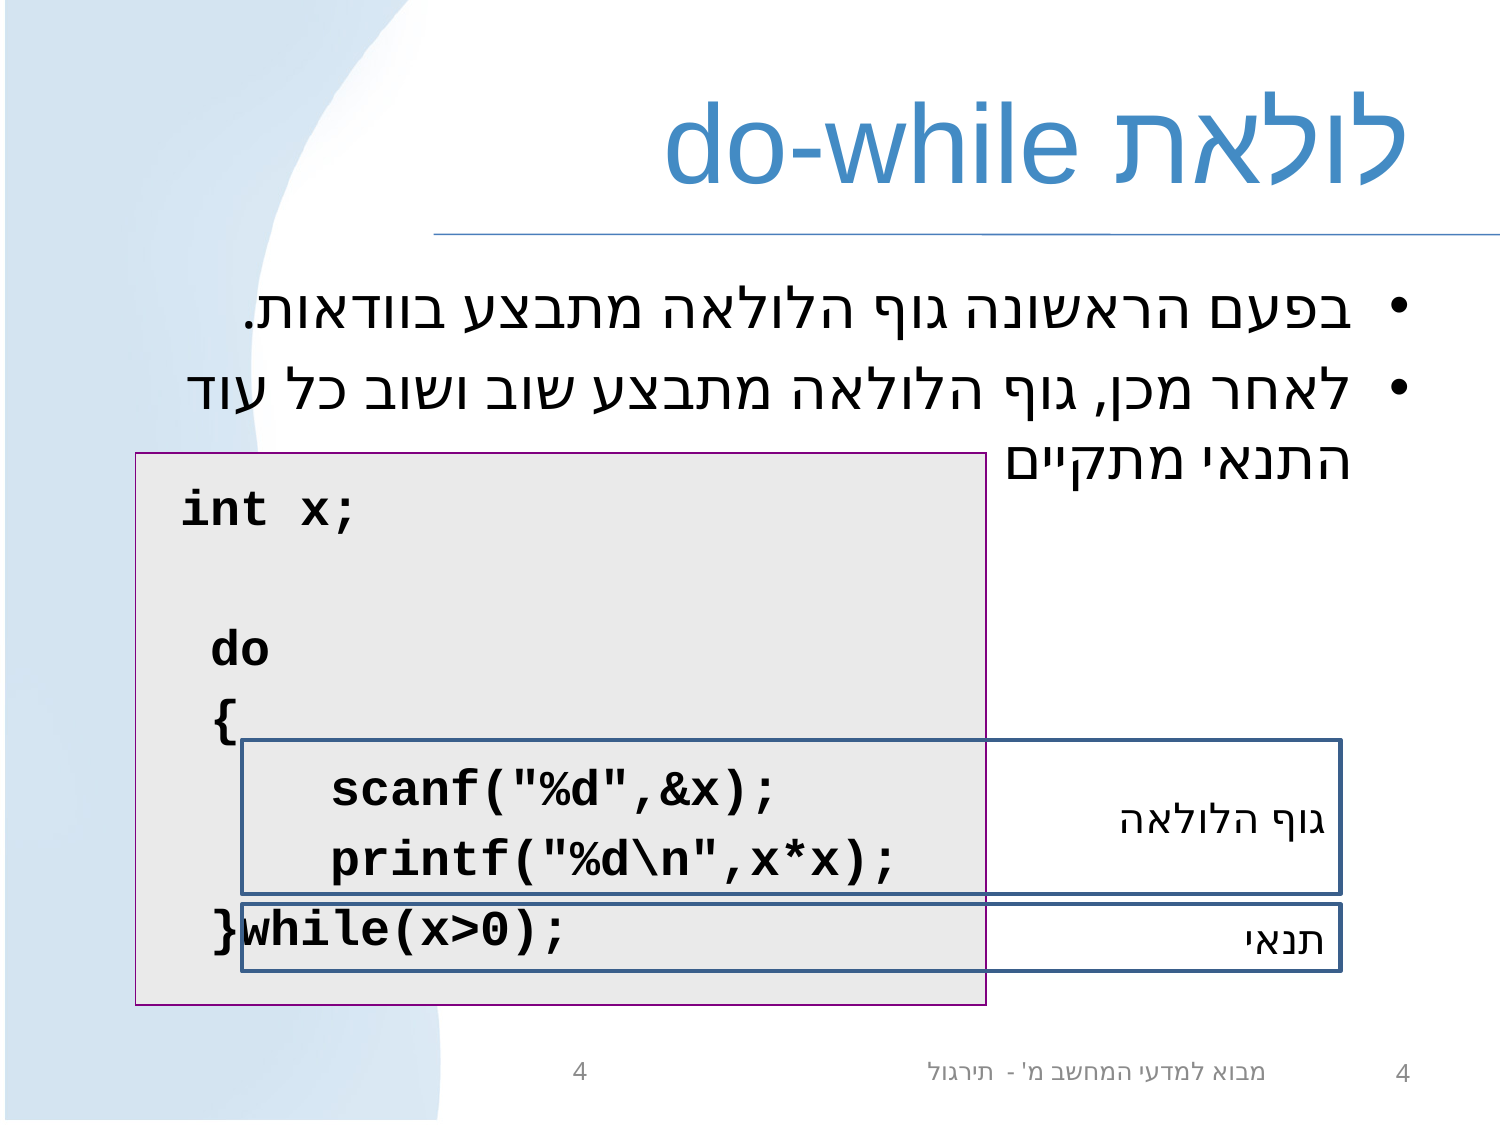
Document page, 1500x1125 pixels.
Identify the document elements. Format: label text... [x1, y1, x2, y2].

text_box int x; do { scanf("%d",&x); printf("%d\n",x*x); }while(x>0); [135, 467, 1075, 963]
picture [0, 0, 1500, 1125]
title לולאת do-while [74, 44, 1426, 233]
slide_number 4 [1074, 1042, 1425, 1103]
text_box גוף הלולאה [240, 738, 1343, 896]
footer מבוא למדעי המחשב מ' - תירגול 4 [512, 1042, 988, 1103]
text_box תנאי [240, 902, 1343, 973]
list בפעם הראשונה גוף הלולאה מתבצע בוודאות. לאחר מכן, גוף הלולאה מתבצע שוב ושוב כל עוד התנאי מתקיים [75, 262, 1425, 1005]
